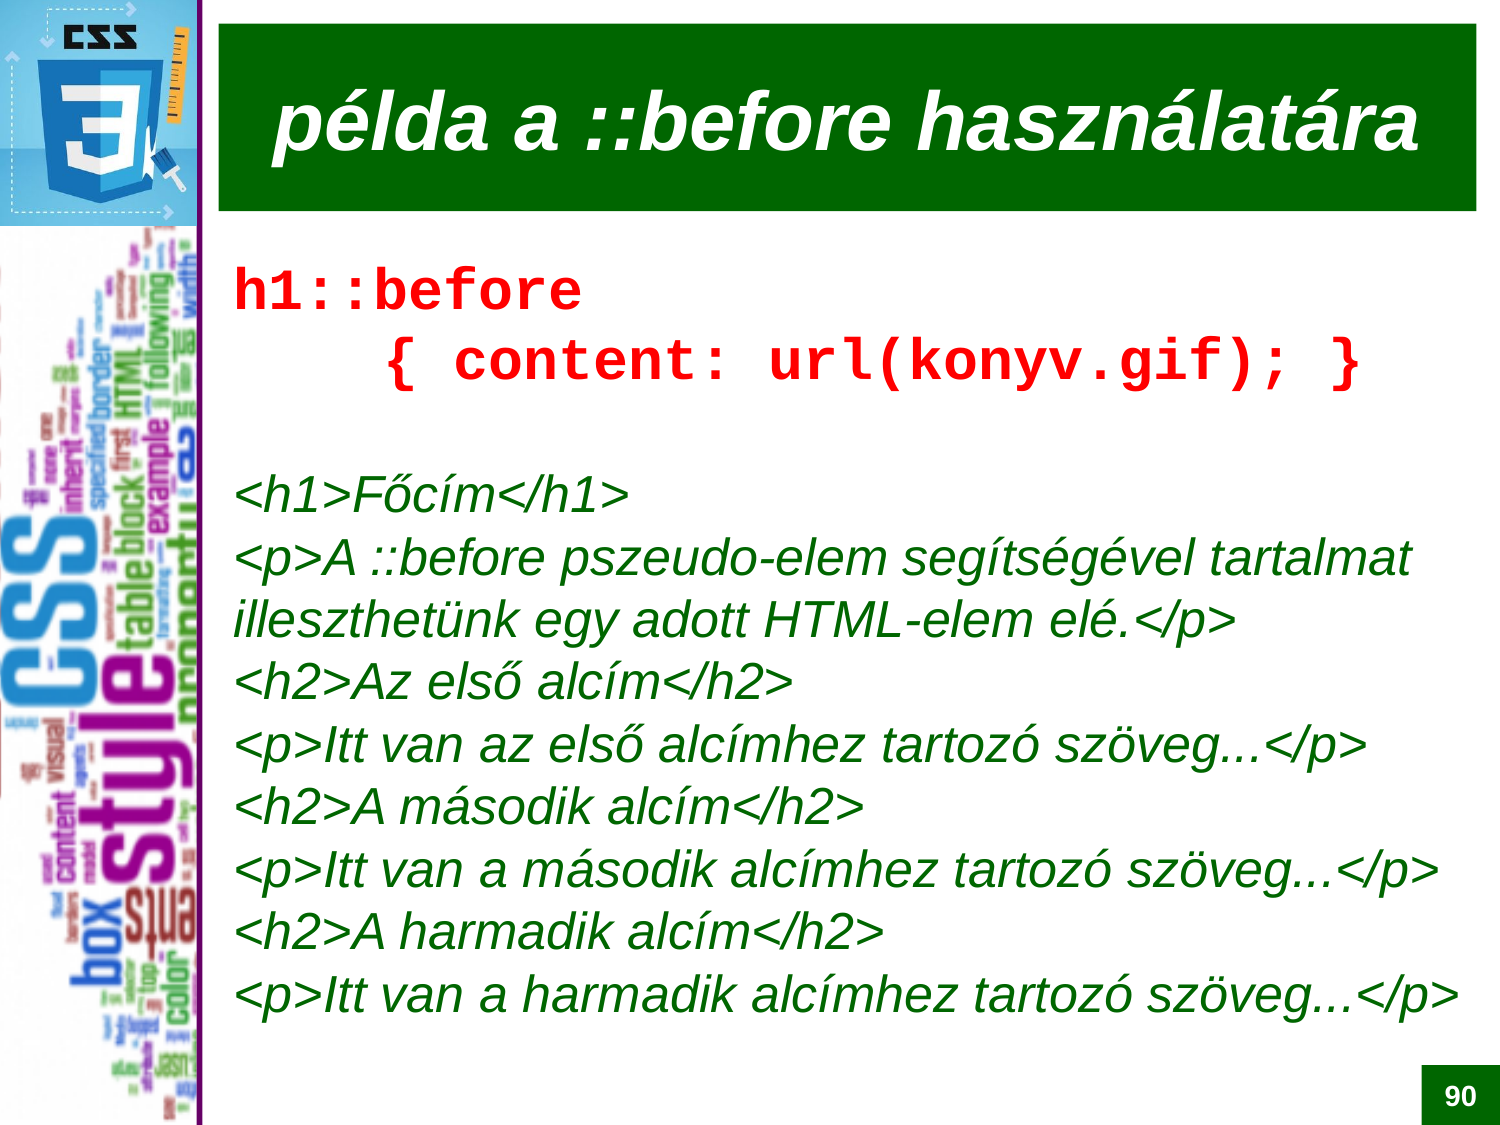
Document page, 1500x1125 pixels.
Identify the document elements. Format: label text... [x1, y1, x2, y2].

title példa a ::before használatára [218, 23, 1477, 212]
slide_number 90 [1421, 1065, 1500, 1125]
picture [0, 0, 197, 1125]
list h1::before { content: url(konyv.gif); } <h1>Főcím</h1> <p>A ::before pszeudo-elem segítségével tartalmat illeszthetünk egy adott HTML-elem elé.</p> <h2>Az első alcím</h2> <p>Itt van az első alcímhez tartozó szöveg...</p> <h2>A második alcím</h2> <p>Itt van a második alcímhez tartozó szöveg...</p> <h2>A harmadik alcím</h2> <p>Itt van a harmadik alcímhez tartozó szöveg...</p> [218, 243, 1500, 1125]
